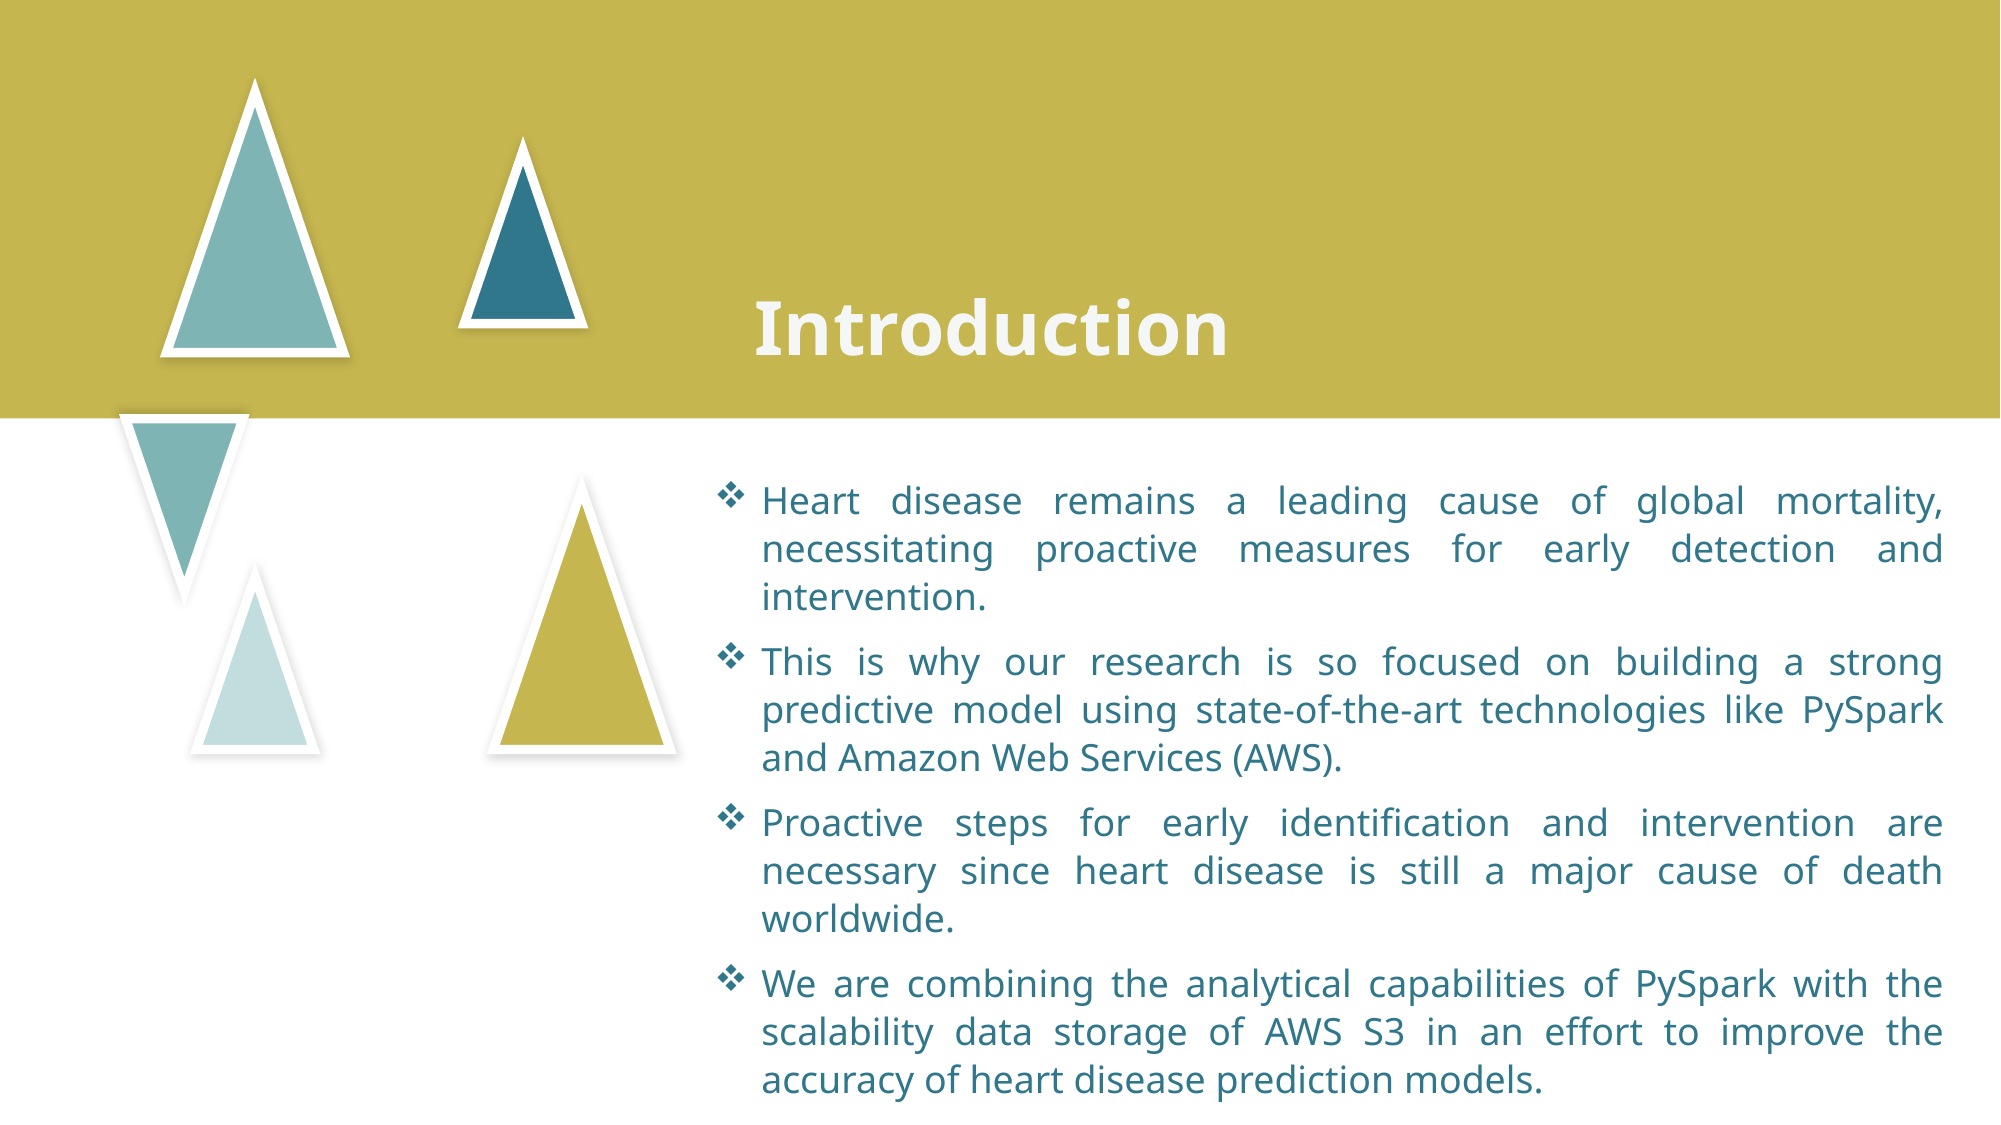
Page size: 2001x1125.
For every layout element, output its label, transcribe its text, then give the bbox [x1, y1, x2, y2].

text_box [491, 485, 672, 751]
text_box [124, 417, 245, 595]
text_box Introduction [739, 267, 1616, 379]
text_box [194, 573, 316, 751]
text_box [462, 147, 584, 325]
text_box Heart disease remains a leading cause of global mortality, necessitating proactive measures for early detection and intervention. This is why our research is so focused on building a strong predictive model using state-of-the-art technologies like PySpark and Amazon Web Services (AWS). Proactive steps for early identification and intervention are necessary since heart disease is still a major cause of death worldwide. We are combining the analytical capabilities of PySpark with the scalability data storage of AWS S3 in an effort to improve the accuracy of heart disease prediction models. [699, 466, 1960, 1109]
text_box [165, 88, 345, 354]
